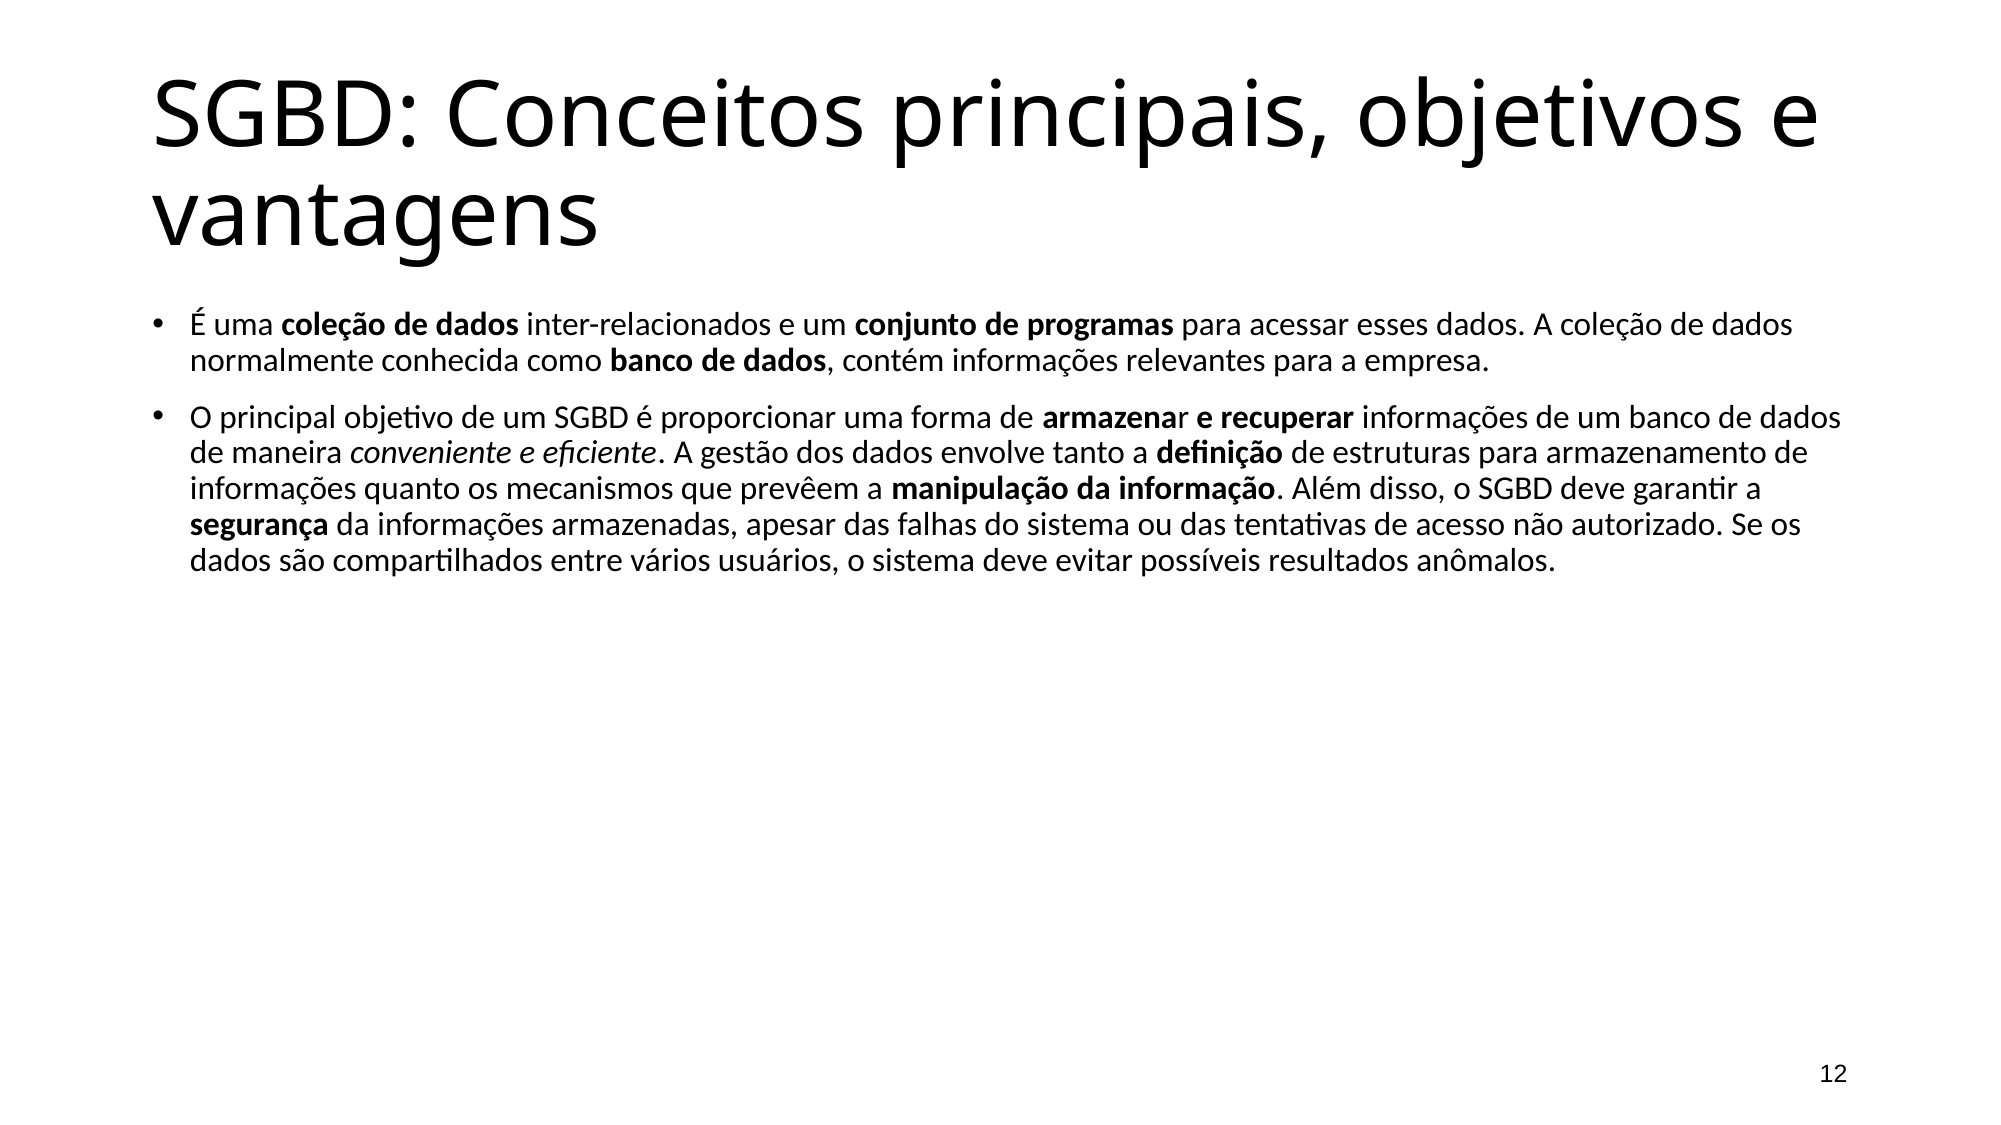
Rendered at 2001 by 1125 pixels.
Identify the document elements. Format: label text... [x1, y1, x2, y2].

list É uma coleção de dados inter-relacionados e um conjunto de programas para acessar esses dados. A coleção de dados normalmente conhecida como banco de dados, contém informações relevantes para a empresa. O principal objetivo de um SGBD é proporcionar uma forma de armazenar e recuperar informações de um banco de dados de maneira conveniente e eficiente. A gestão dos dados envolve tanto a definição de estruturas para armazenamento de informações quanto os mecanismos que prevêem a manipulação da informação. Além disso, o SGBD deve garantir a segurança da informações armazenadas, apesar das falhas do sistema ou das tentativas de acesso não autorizado. Se os dados são compartilhados entre vários usuários, o sistema deve evitar possíveis resultados anômalos. [137, 299, 1863, 1014]
slide_number 12 [1412, 1042, 1863, 1103]
title SGBD: Conceitos principais, objetivos e vantagens [137, 59, 1863, 278]
